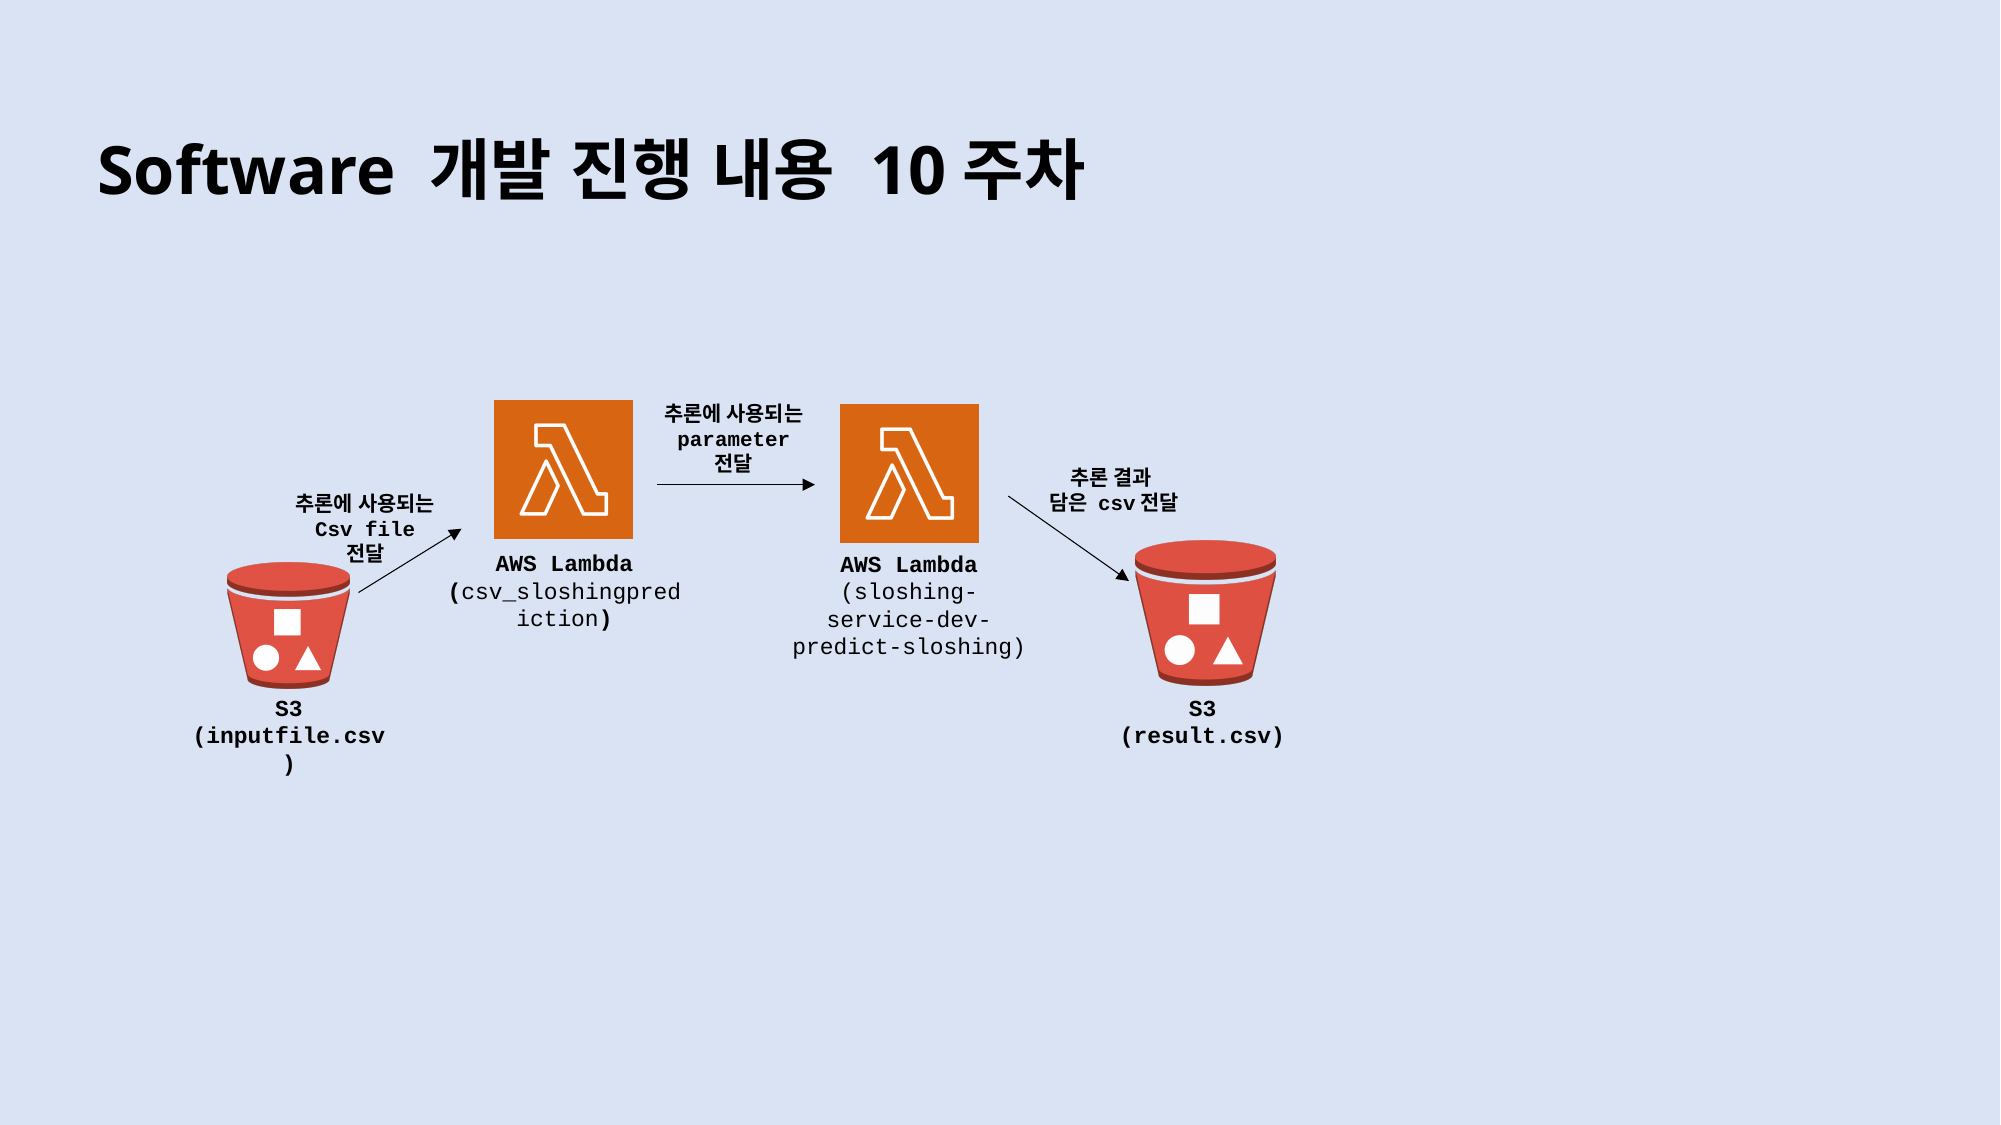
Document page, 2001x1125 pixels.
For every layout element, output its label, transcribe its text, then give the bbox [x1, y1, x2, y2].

picture [227, 562, 350, 689]
picture [494, 400, 633, 539]
text_box S3 (inputfile.csv) [176, 686, 402, 784]
text_box AWS Lambda (csv_sloshingprediction) [430, 541, 698, 639]
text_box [1008, 495, 1129, 582]
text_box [358, 528, 462, 593]
text_box 추론에 사용되는 parameter 전달 [611, 393, 856, 484]
picture [1135, 540, 1276, 686]
text_box AWS Lambda (sloshing-service-dev-predict-sloshing) [775, 541, 1043, 667]
text_box S3 (result.csv) [1068, 685, 1337, 756]
picture [840, 404, 979, 543]
text_box 추론에 사용되는 Csv file 전달 [261, 483, 469, 573]
text_box Software 개발 진행 내용 10주차 [82, 120, 1809, 215]
text_box 추론 결과 담은 csv전달 [991, 457, 1237, 523]
